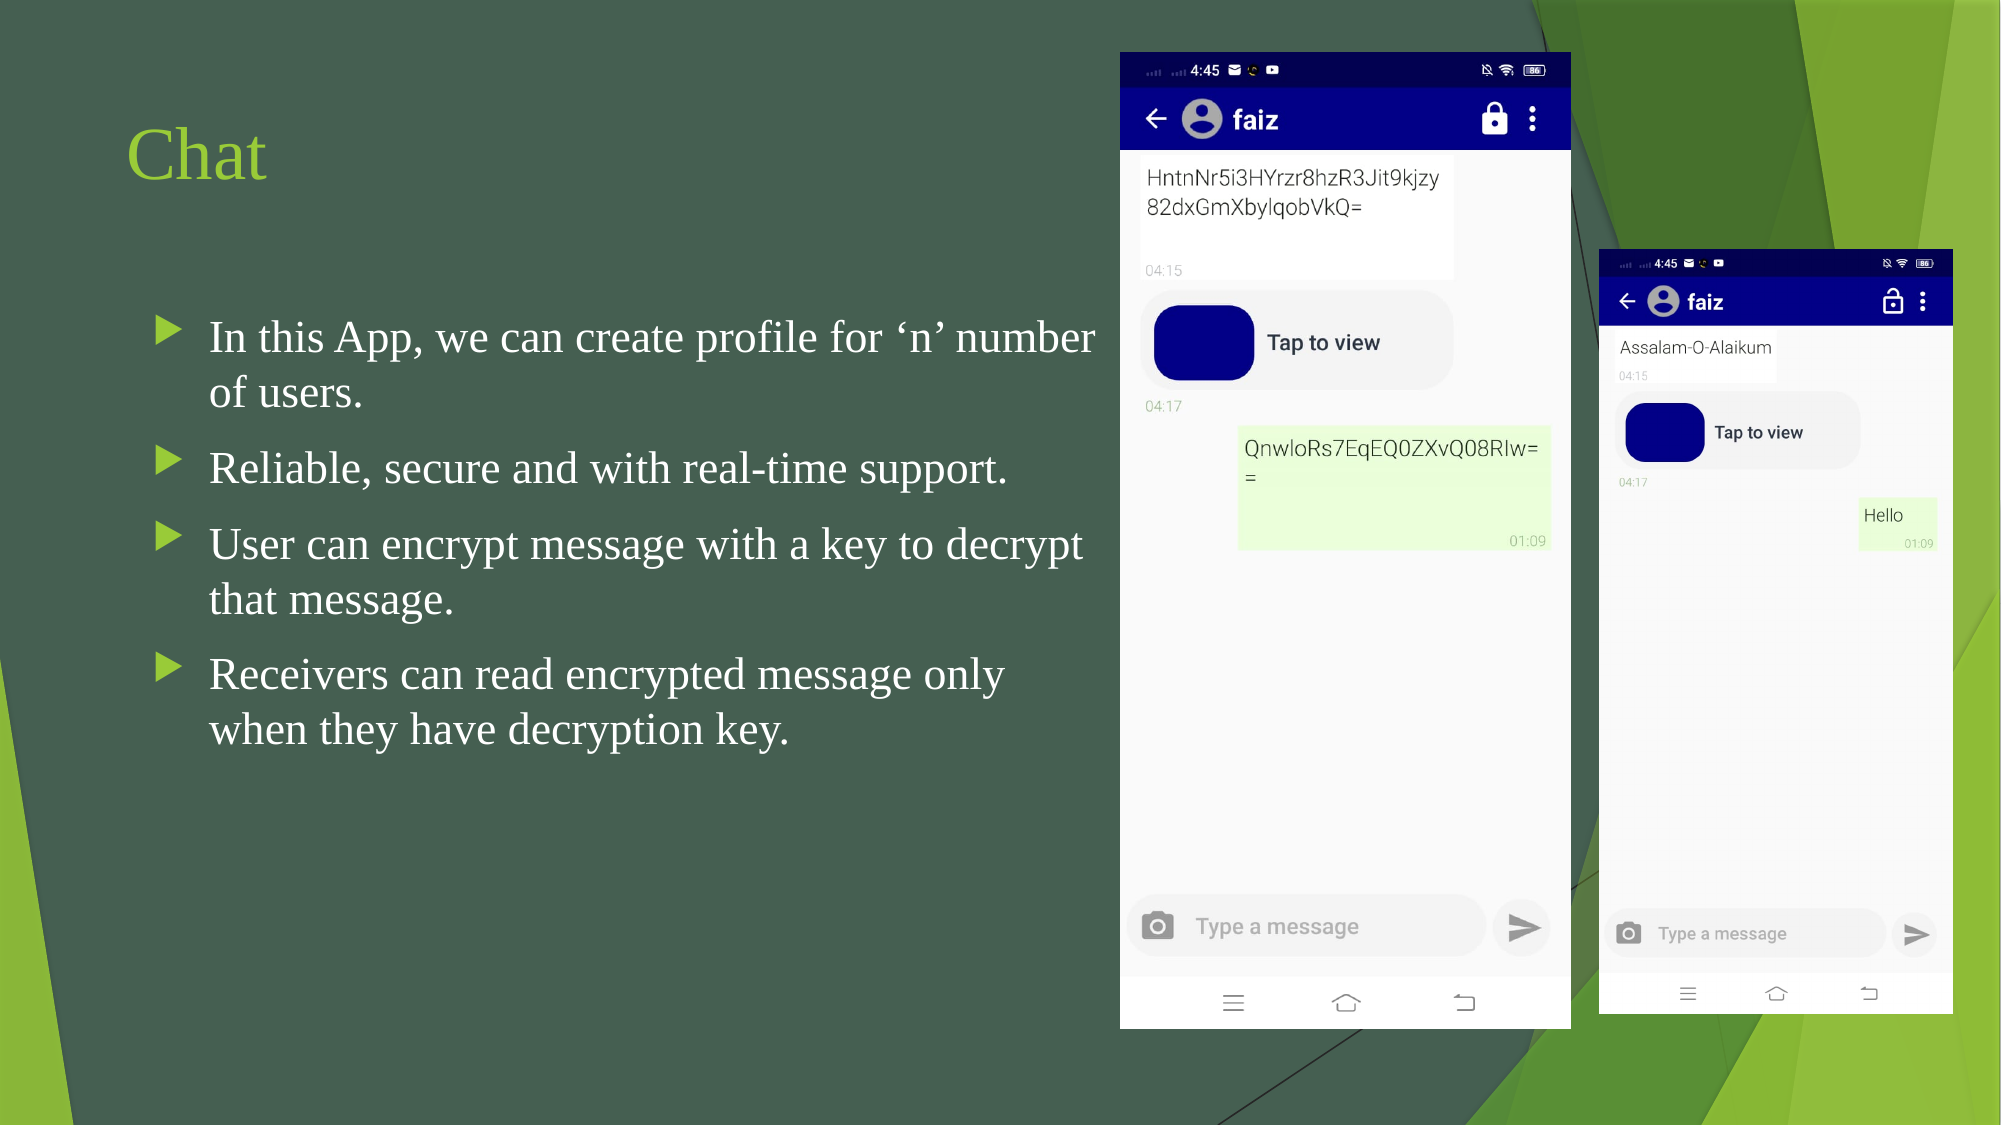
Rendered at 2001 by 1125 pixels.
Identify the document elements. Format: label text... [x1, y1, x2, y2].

picture [1119, 52, 1571, 1029]
list In this App, we can create profile for ‘n’ number of users. Reliable, secure and with real-time support. User can encrypt message with a key to decrypt that message. Receivers can read encrypted message only when they have decryption key. [137, 299, 1115, 1014]
picture [1599, 248, 1953, 1014]
title Chat [111, 96, 1115, 314]
